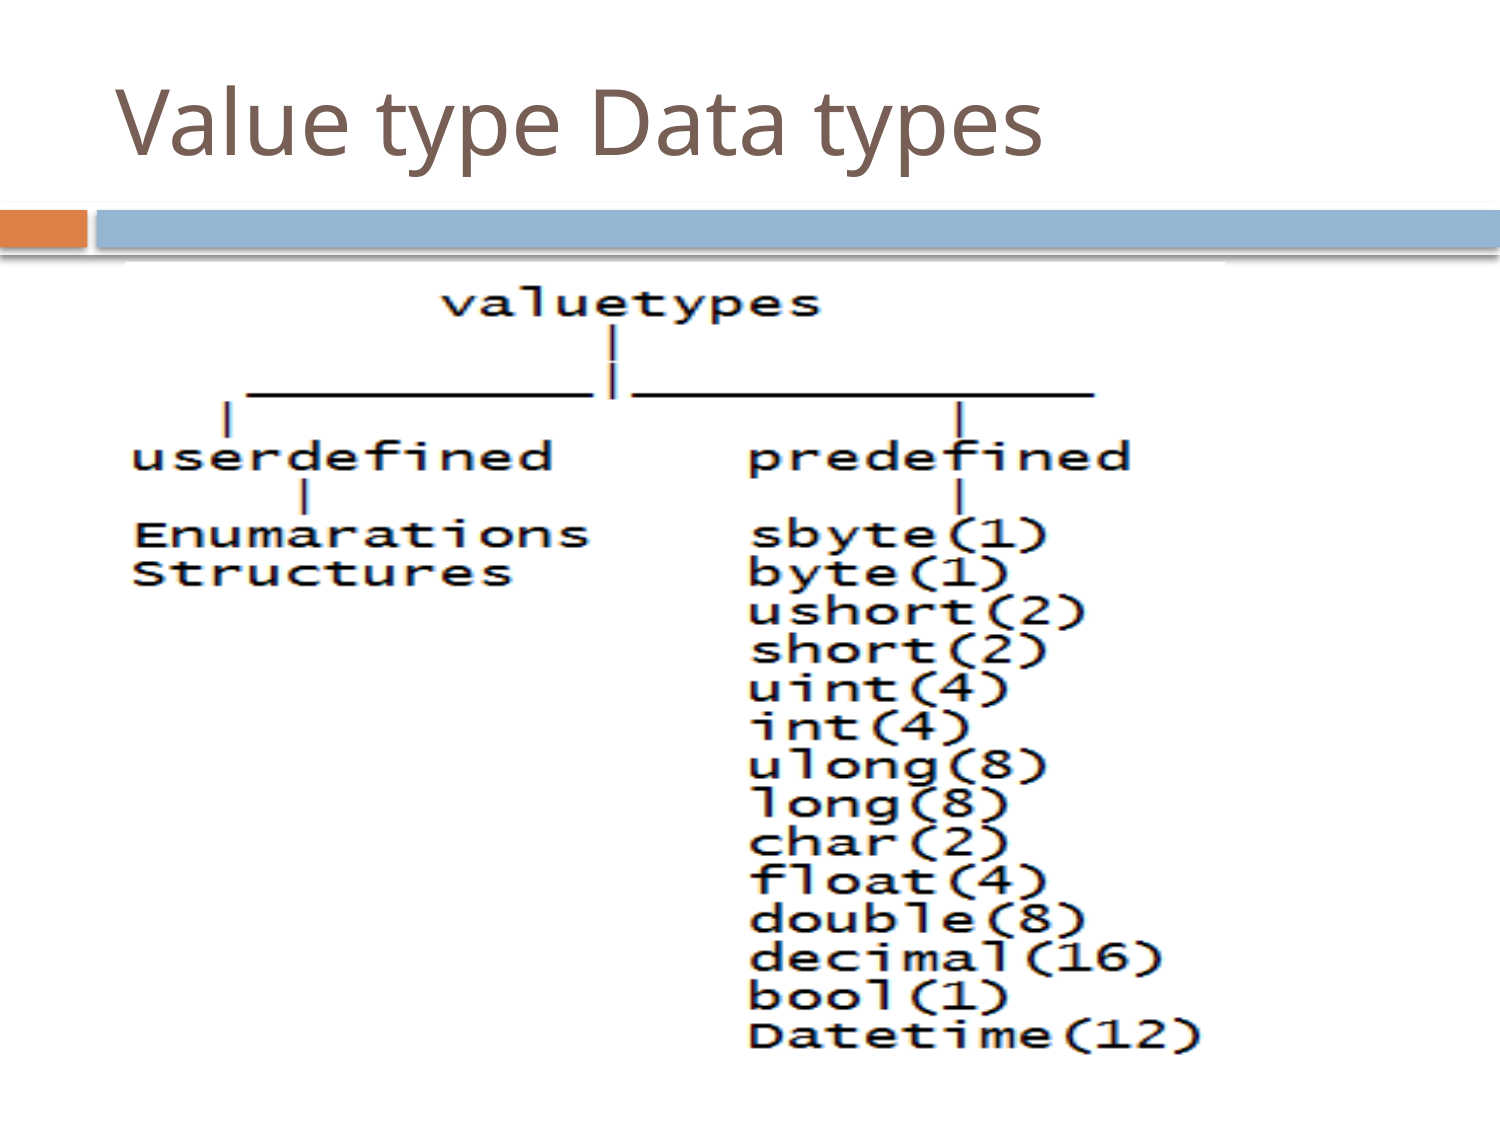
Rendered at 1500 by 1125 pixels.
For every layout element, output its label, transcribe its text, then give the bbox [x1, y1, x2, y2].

title Value type Data types [100, 37, 1438, 200]
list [124, 262, 1226, 1076]
